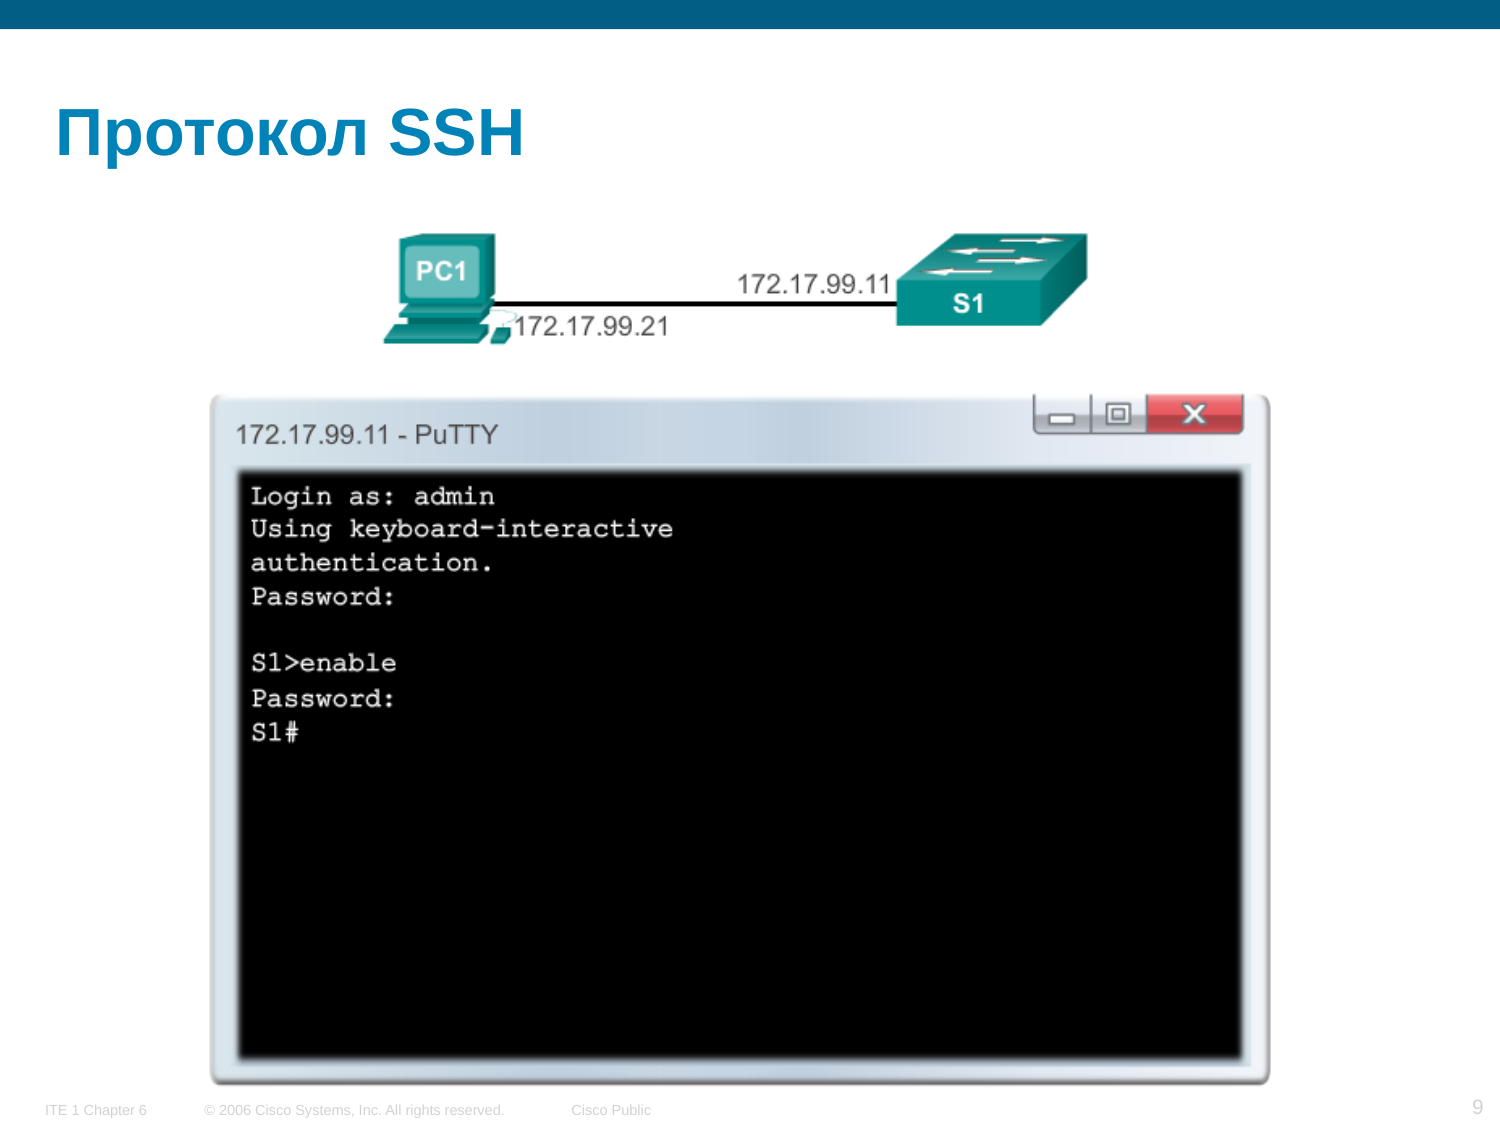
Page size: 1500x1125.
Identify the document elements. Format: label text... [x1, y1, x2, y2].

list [191, 216, 1279, 1098]
title Протокол SSH [42, 39, 1379, 177]
